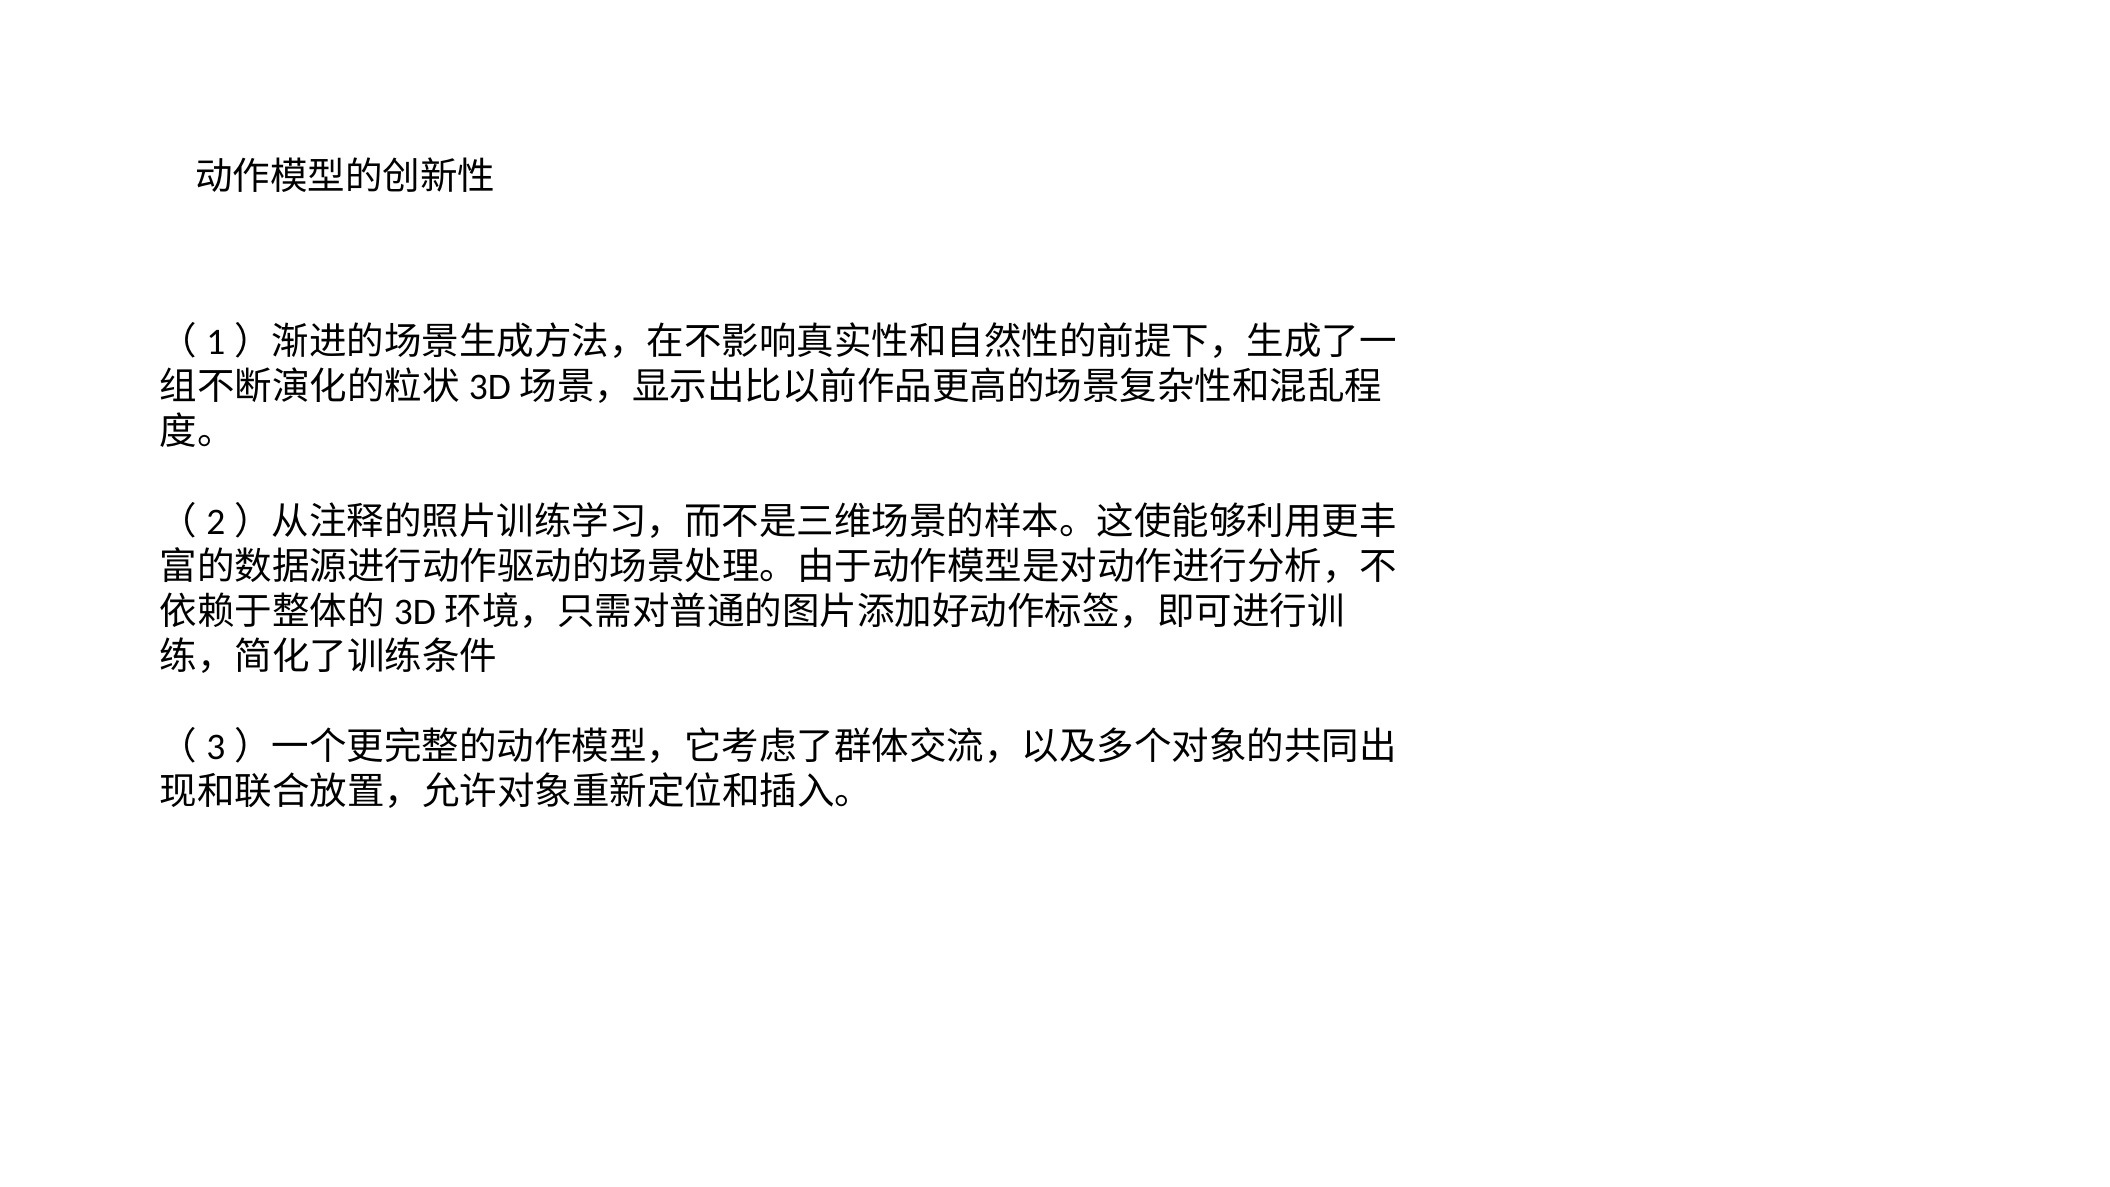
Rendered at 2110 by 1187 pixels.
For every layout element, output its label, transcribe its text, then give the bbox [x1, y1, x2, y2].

text_box 动作模型的创新性 [180, 144, 547, 205]
text_box （1）渐进的场景生成方法，在不影响真实性和自然性的前提下，生成了一组不断演化的粒状3D场景，显示出比以前作品更高的场景复杂性和混乱程度。 （2）从注释的照片训练学习，而不是三维场景的样本。这使能够利用更丰富的数据源进行动作驱动的场景处理。由于动作模型是对动作进行分析，不依赖于整体的3D环境，只需对普通的图片添加好动作标签，即可进行训练，简化了训练条件 （3）一个更完整的动作模型，它考虑了群体交流，以及多个对象的共同出现和联合放置，允许对象重新定位和插入。 [145, 309, 1433, 820]
